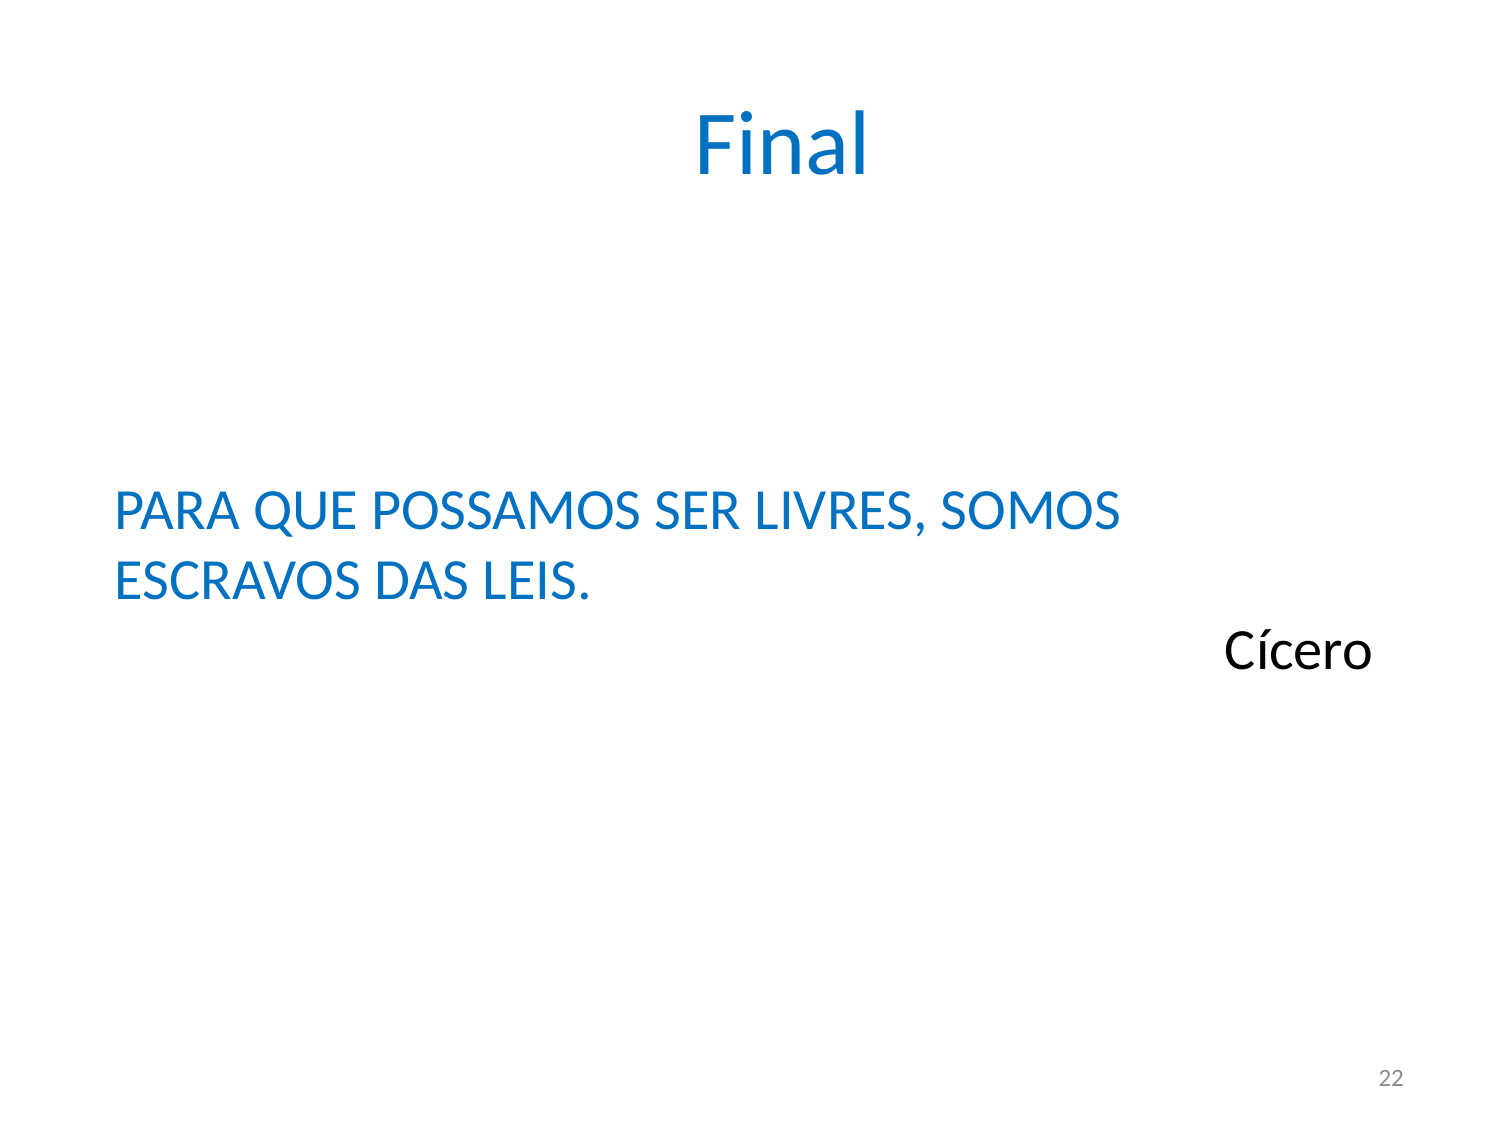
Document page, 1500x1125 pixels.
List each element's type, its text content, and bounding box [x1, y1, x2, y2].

title Final [75, 45, 1425, 232]
slide_number 22 [1068, 1046, 1419, 1107]
text_box PARA QUE POSSAMOS SER LIVRES, SOMOS ESCRAVOS DAS LEIS. Cícero [100, 464, 1388, 689]
